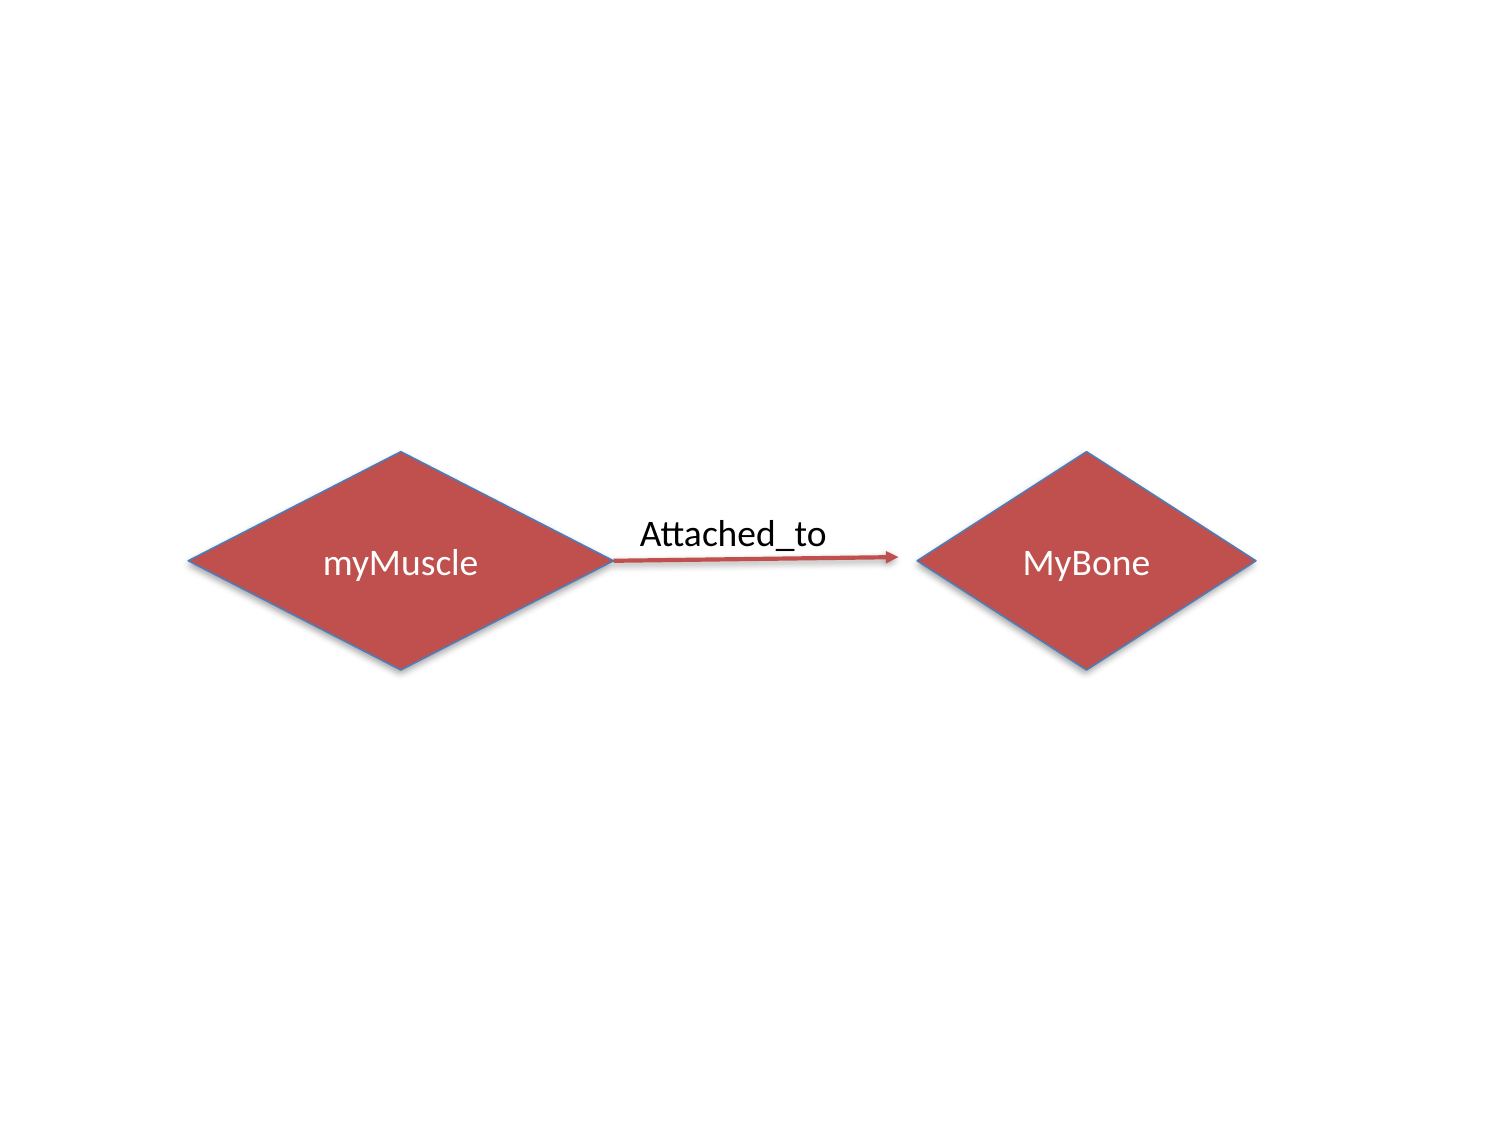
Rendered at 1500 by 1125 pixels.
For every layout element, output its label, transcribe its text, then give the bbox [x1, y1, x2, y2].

text_box MyBone [916, 451, 1257, 671]
text_box myMuscle [187, 450, 610, 671]
text_box Attached_to [625, 501, 842, 555]
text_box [613, 556, 899, 561]
